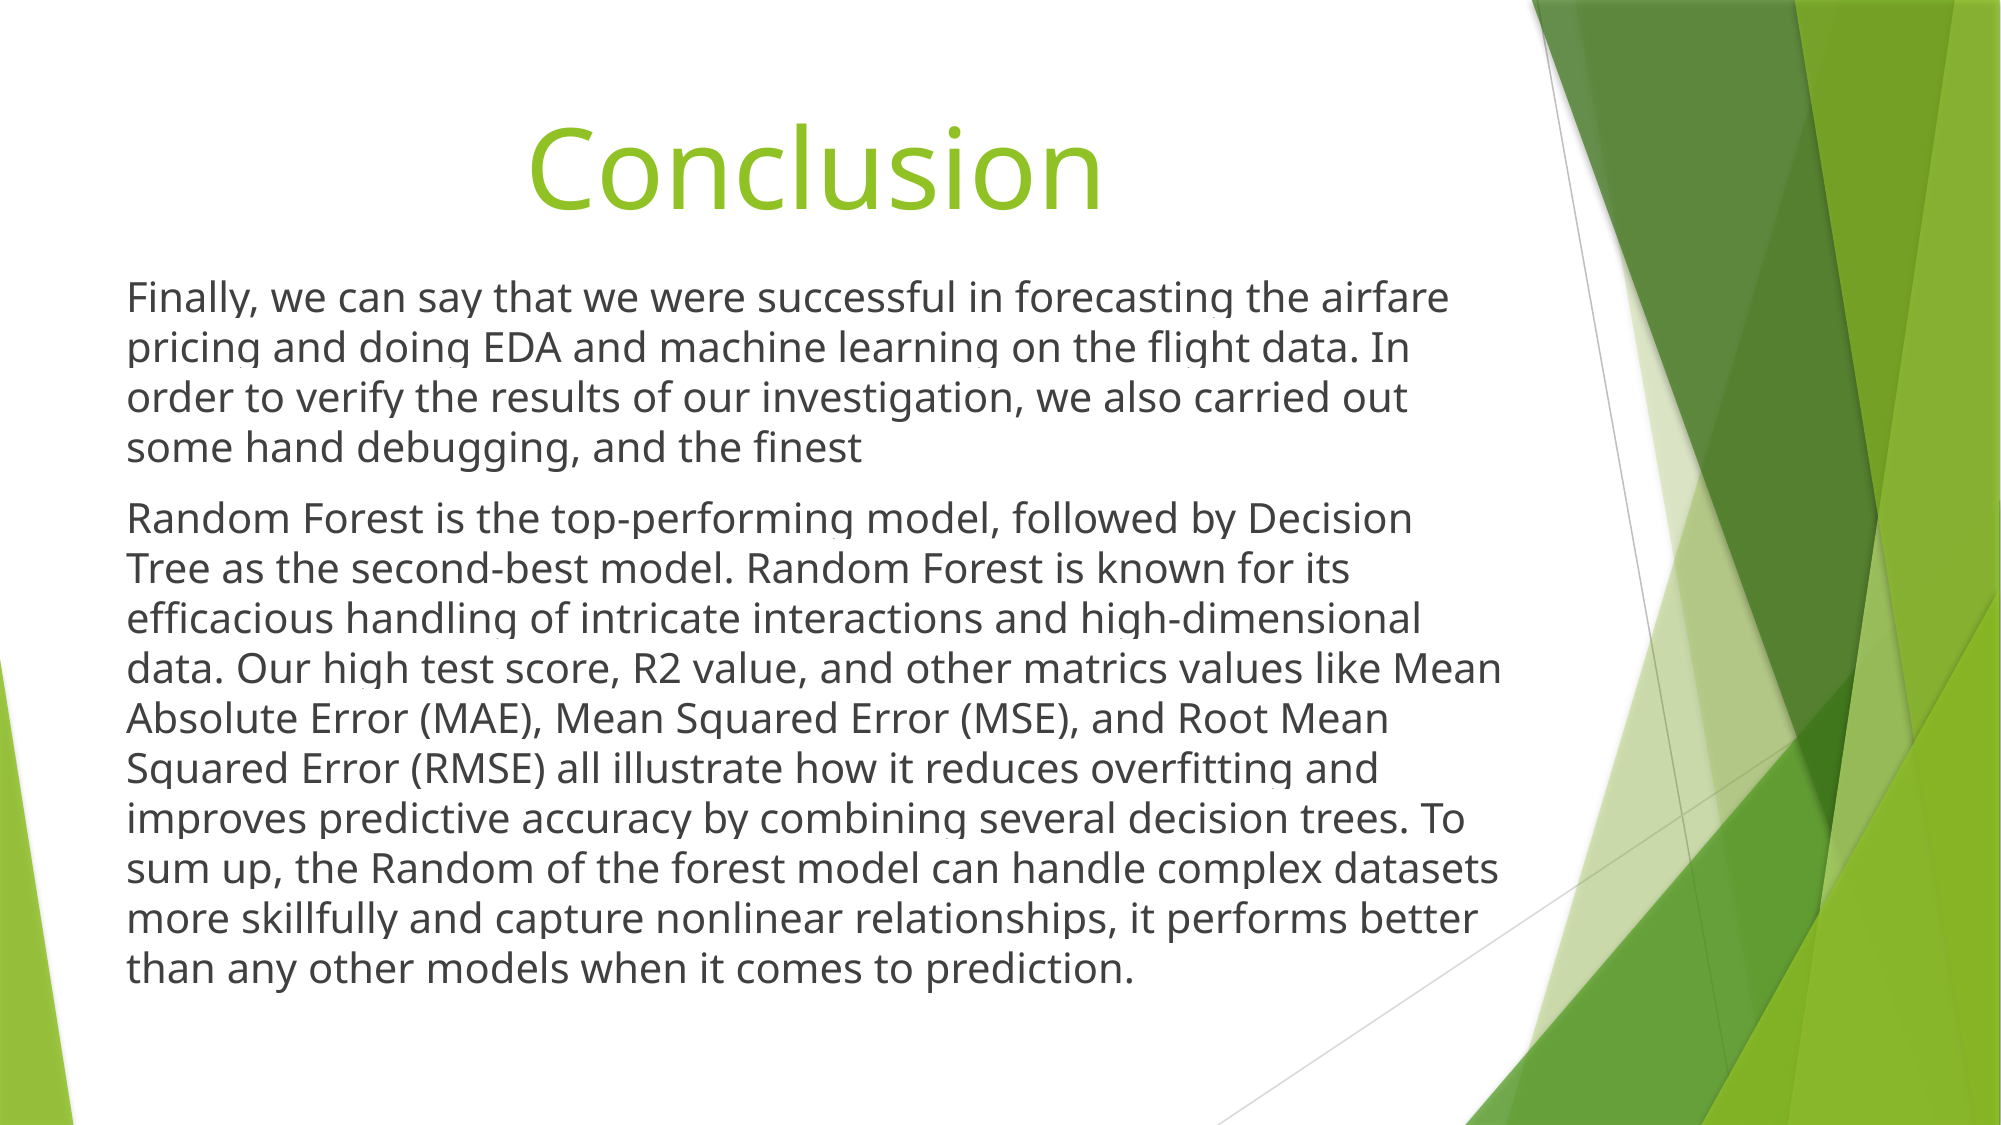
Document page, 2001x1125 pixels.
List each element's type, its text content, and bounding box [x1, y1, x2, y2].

list Finally, we can say that we were successful in forecasting the airfare pricing and doing EDA and machine learning on the flight data. In order to verify the results of our investigation, we also carried out some hand debugging, and the finest Random Forest is the top-performing model, followed by Decision Tree as the second-best model. Random Forest is known for its efficacious handling of intricate interactions and high-dimensional data. Our high test score, R2 value, and other matrics values like Mean Absolute Error (MAE), Mean Squared Error (MSE), and Root Mean Squared Error (RMSE) all illustrate how it reduces overfitting and improves predictive accuracy by combining several decision trees. To sum up, the Random of the forest model can handle complex datasets more skillfully and capture nonlinear relationships, it performs better than any other models when it comes to prediction. [111, 270, 1522, 1058]
title Conclusion [111, 99, 1522, 229]
